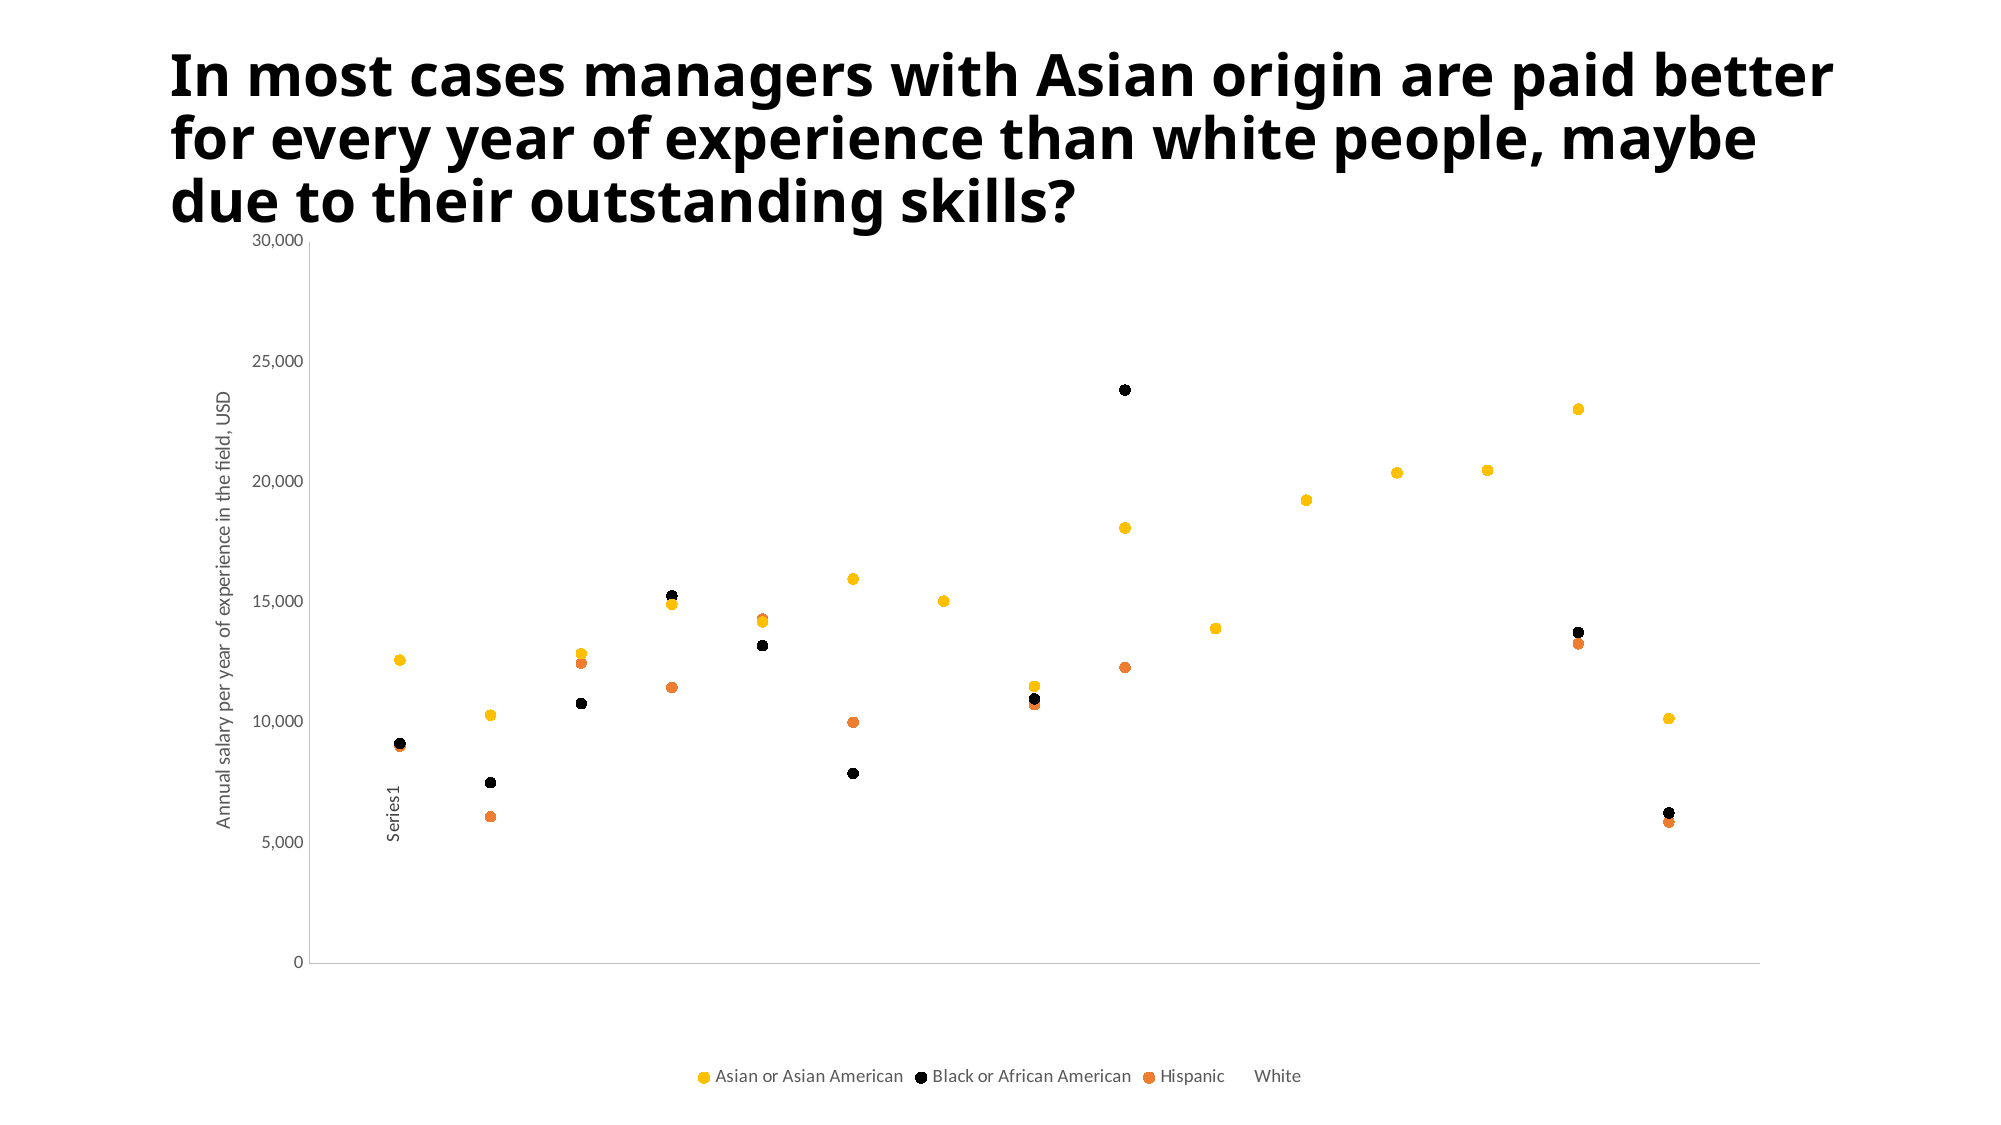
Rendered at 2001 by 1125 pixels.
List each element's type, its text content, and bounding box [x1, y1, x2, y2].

chart [207, 225, 1793, 1094]
text_box In most cases managers with Asian origin are paid better for every year of experience than white people, maybe due to their outstanding skills? [155, 31, 1886, 250]
